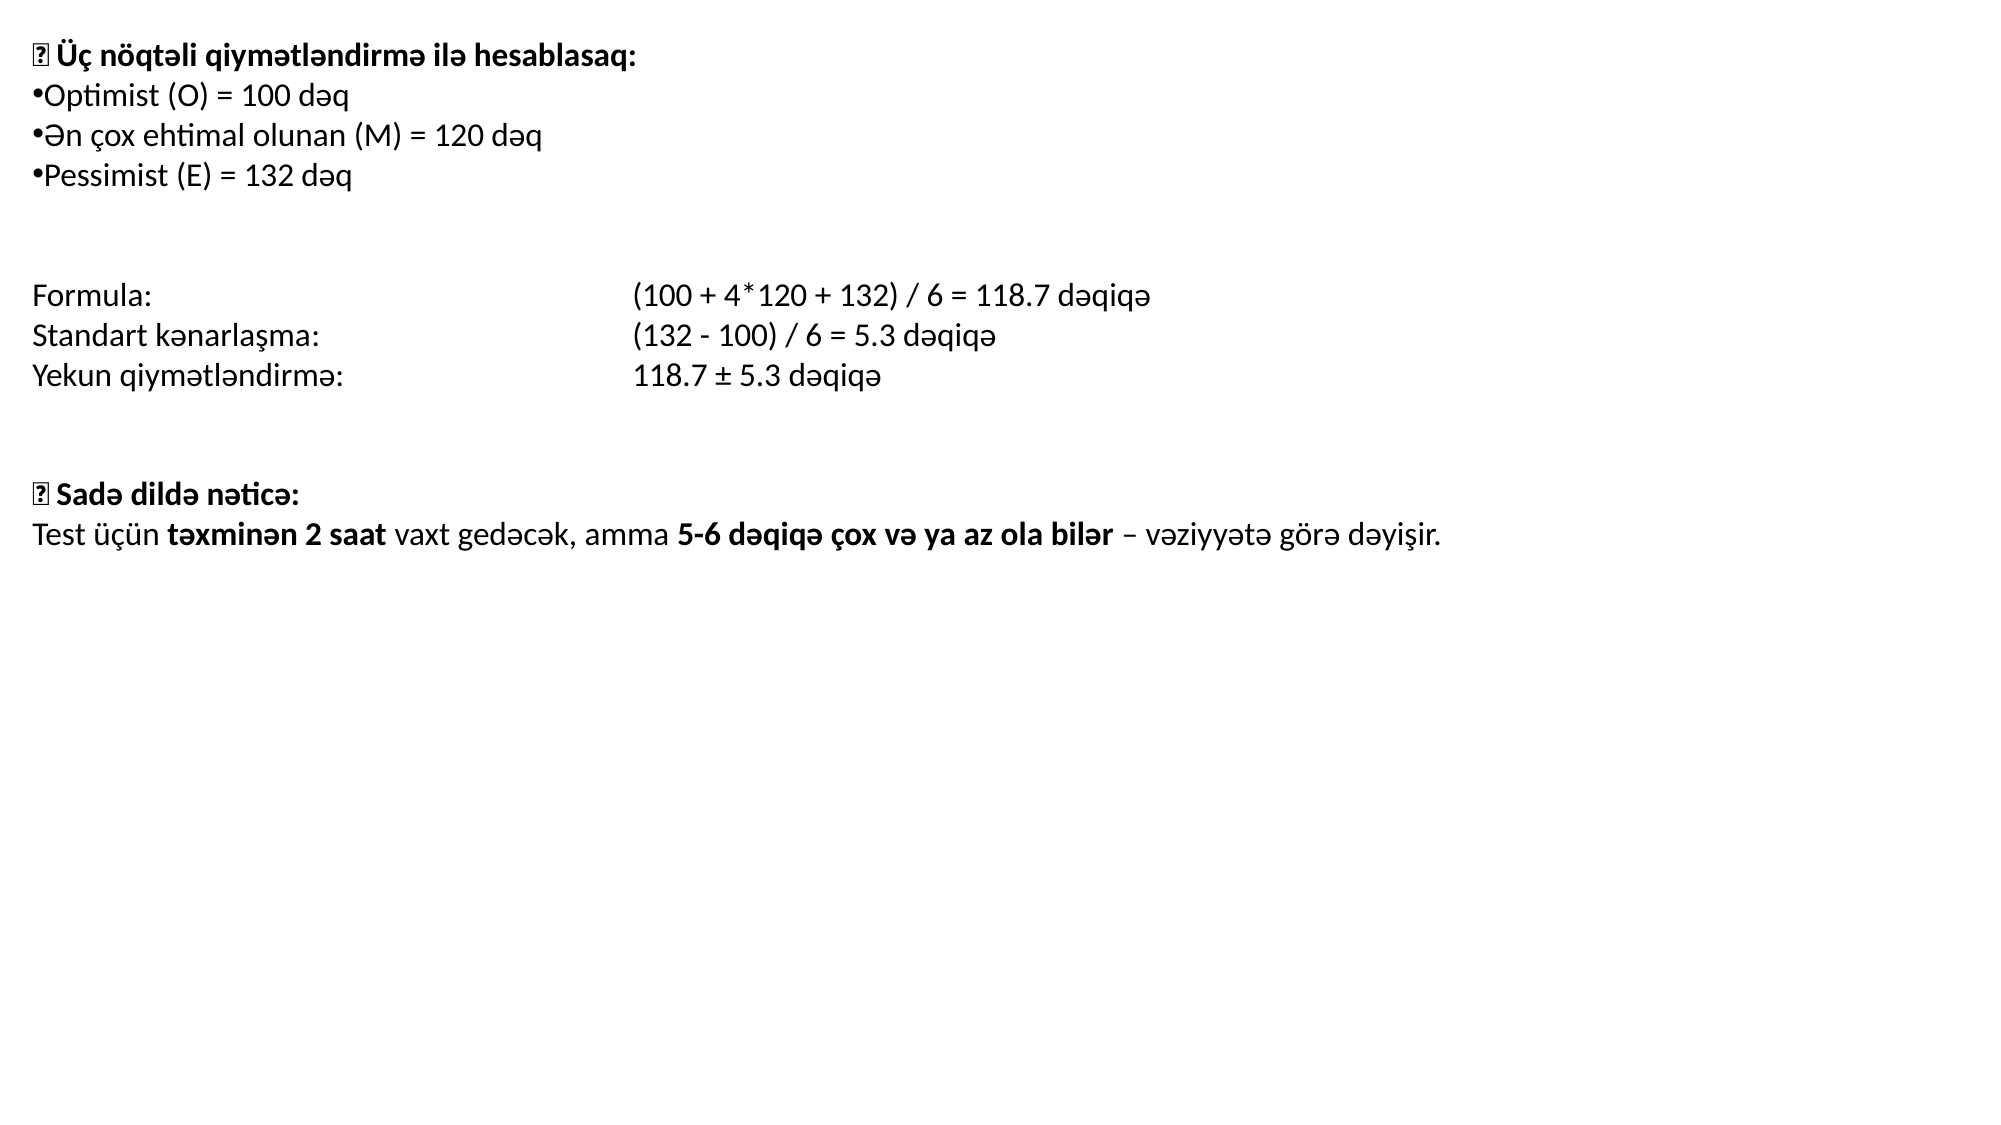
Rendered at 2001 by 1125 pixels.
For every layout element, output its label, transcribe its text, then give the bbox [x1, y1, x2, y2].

text_box 🧠 Üç nöqtəli qiymətləndirmə ilə hesablasaq: Optimist (O) = 100 dəq Ən çox ehtimal olunan (M) = 120 dəq Pessimist (E) = 132 dəq Formula: (100 + 4*120 + 132) / 6 = 118.7 dəqiqə Standart kənarlaşma: (132 - 100) / 6 = 5.3 dəqiqə Yekun qiymətləndirmə: 118.7 ± 5.3 dəqiqə 🧾 Sadə dildə nəticə: Test üçün təxminən 2 saat vaxt gedəcək, amma 5-6 dəqiqə çox və ya az ola bilər – vəziyyətə görə dəyişir. [17, 25, 1984, 600]
